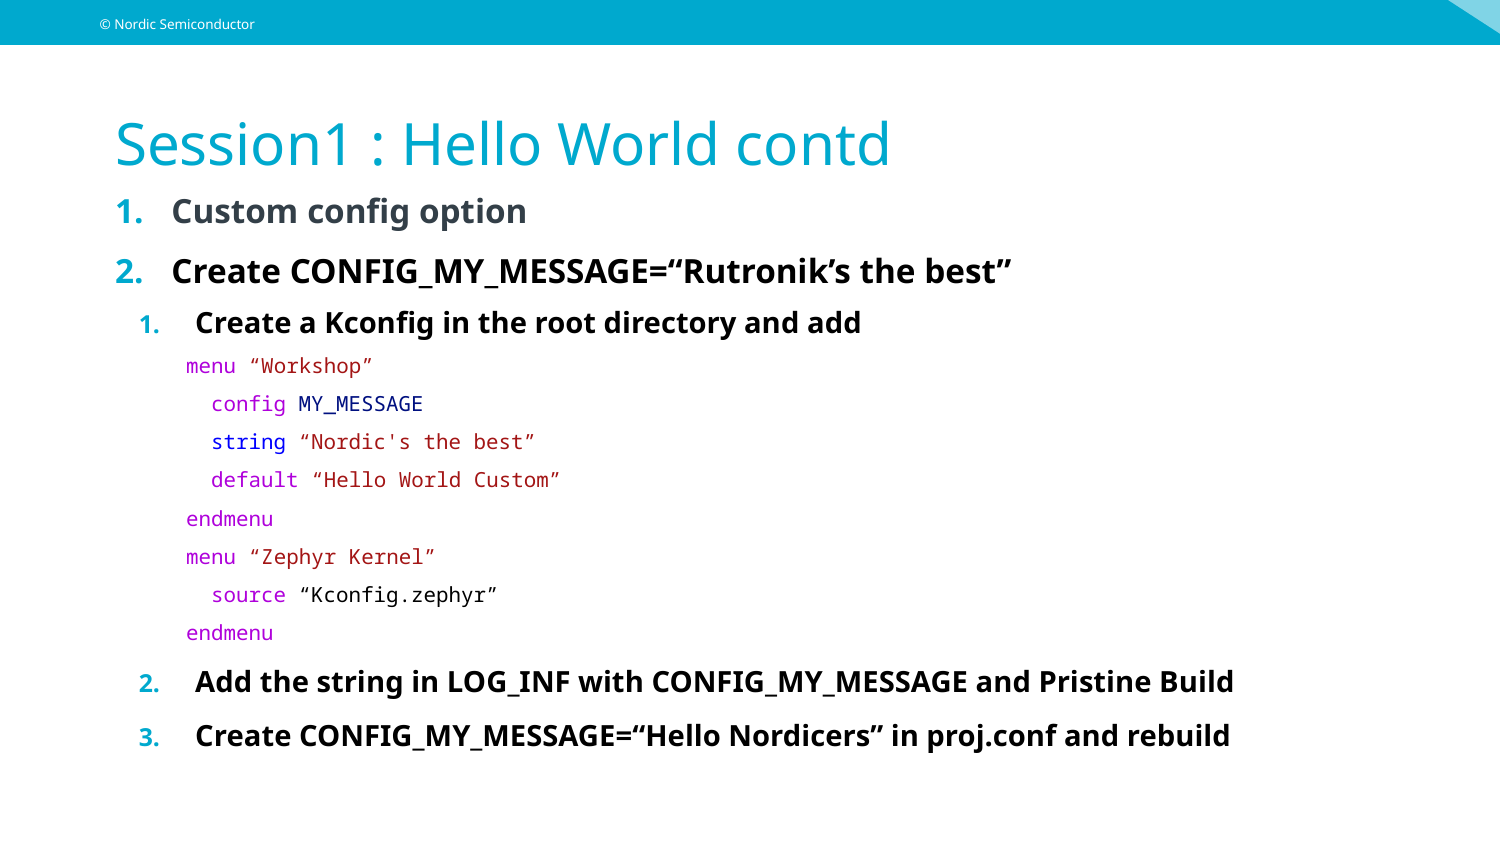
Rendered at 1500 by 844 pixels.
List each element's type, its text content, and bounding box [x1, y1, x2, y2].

title Session1 : Hello World contd [100, 96, 1400, 163]
list Custom config option Create CONFIG_MY_MESSAGE=“Rutronik’s the best” Create a Kconfig in the root directory and add menu “Workshop” config MY_MESSAGE string “Nordic's the best” default “Hello World Custom” endmenu menu “Zephyr Kernel” source “Kconfig.zephyr” endmenu Add the string in LOG_INF with CONFIG_MY_MESSAGE and Pristine Build Create CONFIG_MY_MESSAGE=“Hello Nordicers” in proj.conf and rebuild [100, 170, 1446, 773]
